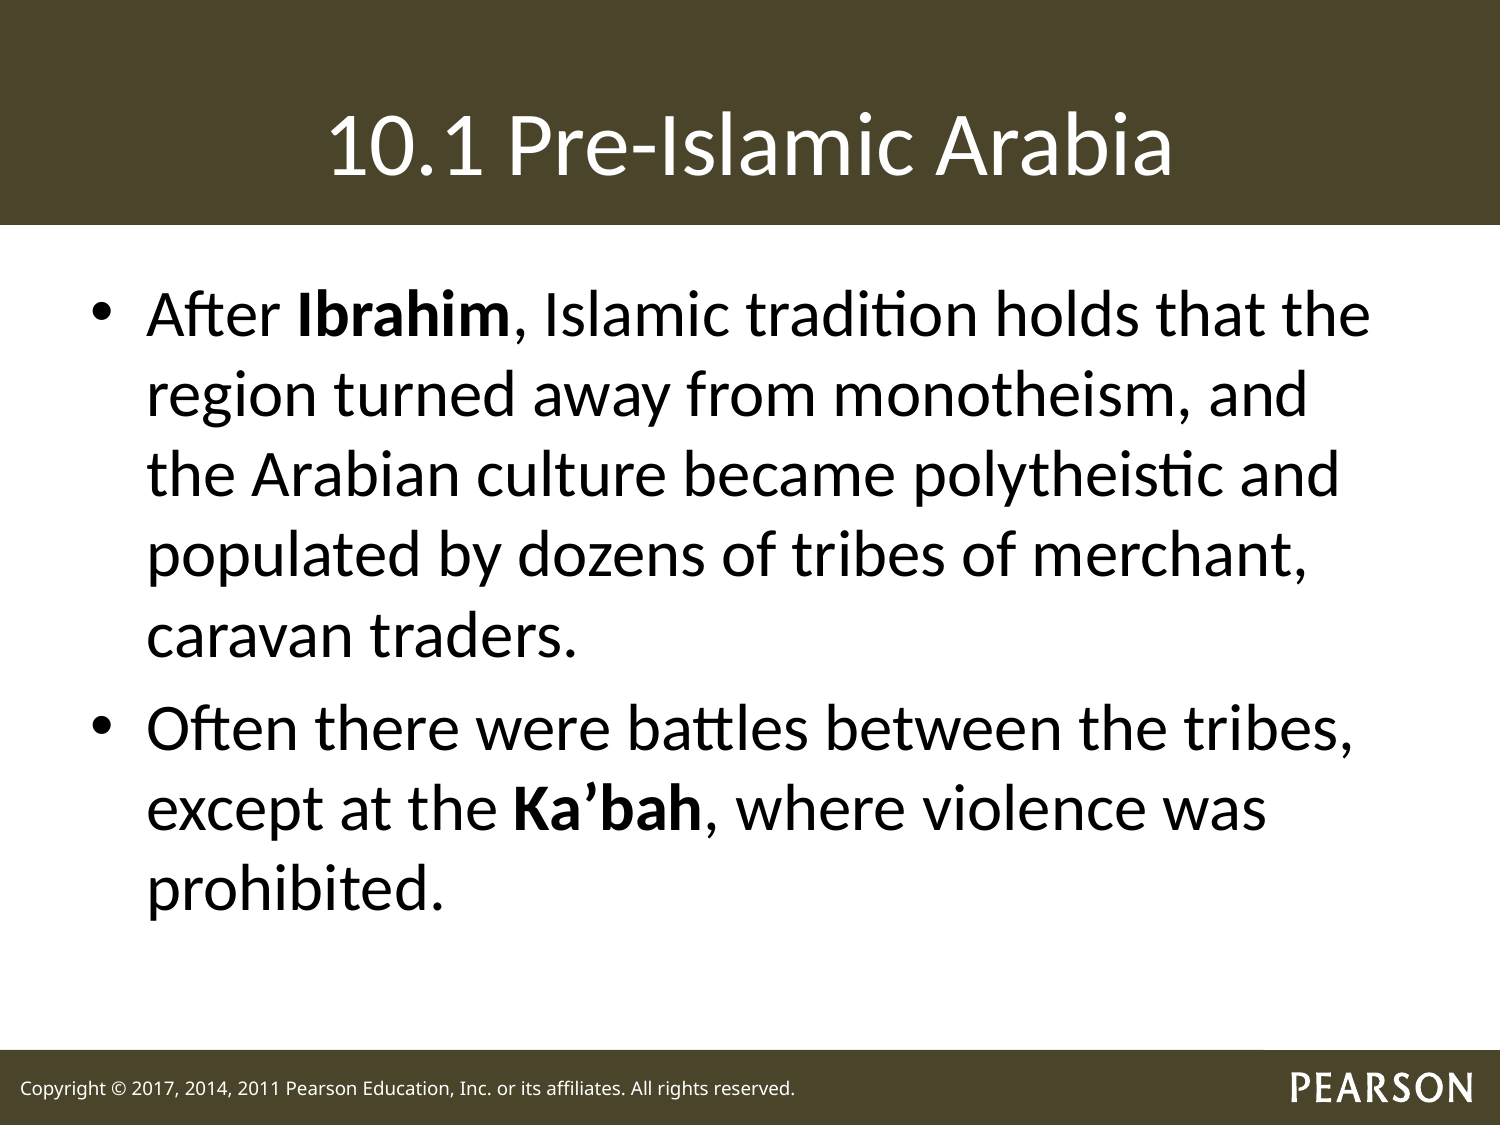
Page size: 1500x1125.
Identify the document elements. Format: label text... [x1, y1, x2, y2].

title 10.1 Pre-Islamic Arabia [75, 45, 1425, 233]
list After Ibrahim, Islamic tradition holds that the region turned away from monotheism, and the Arabian culture became polytheistic and populated by dozens of tribes of merchant, caravan traders. Often there were battles between the tribes, except at the Ka’bah, where violence was prohibited. [75, 262, 1425, 1005]
